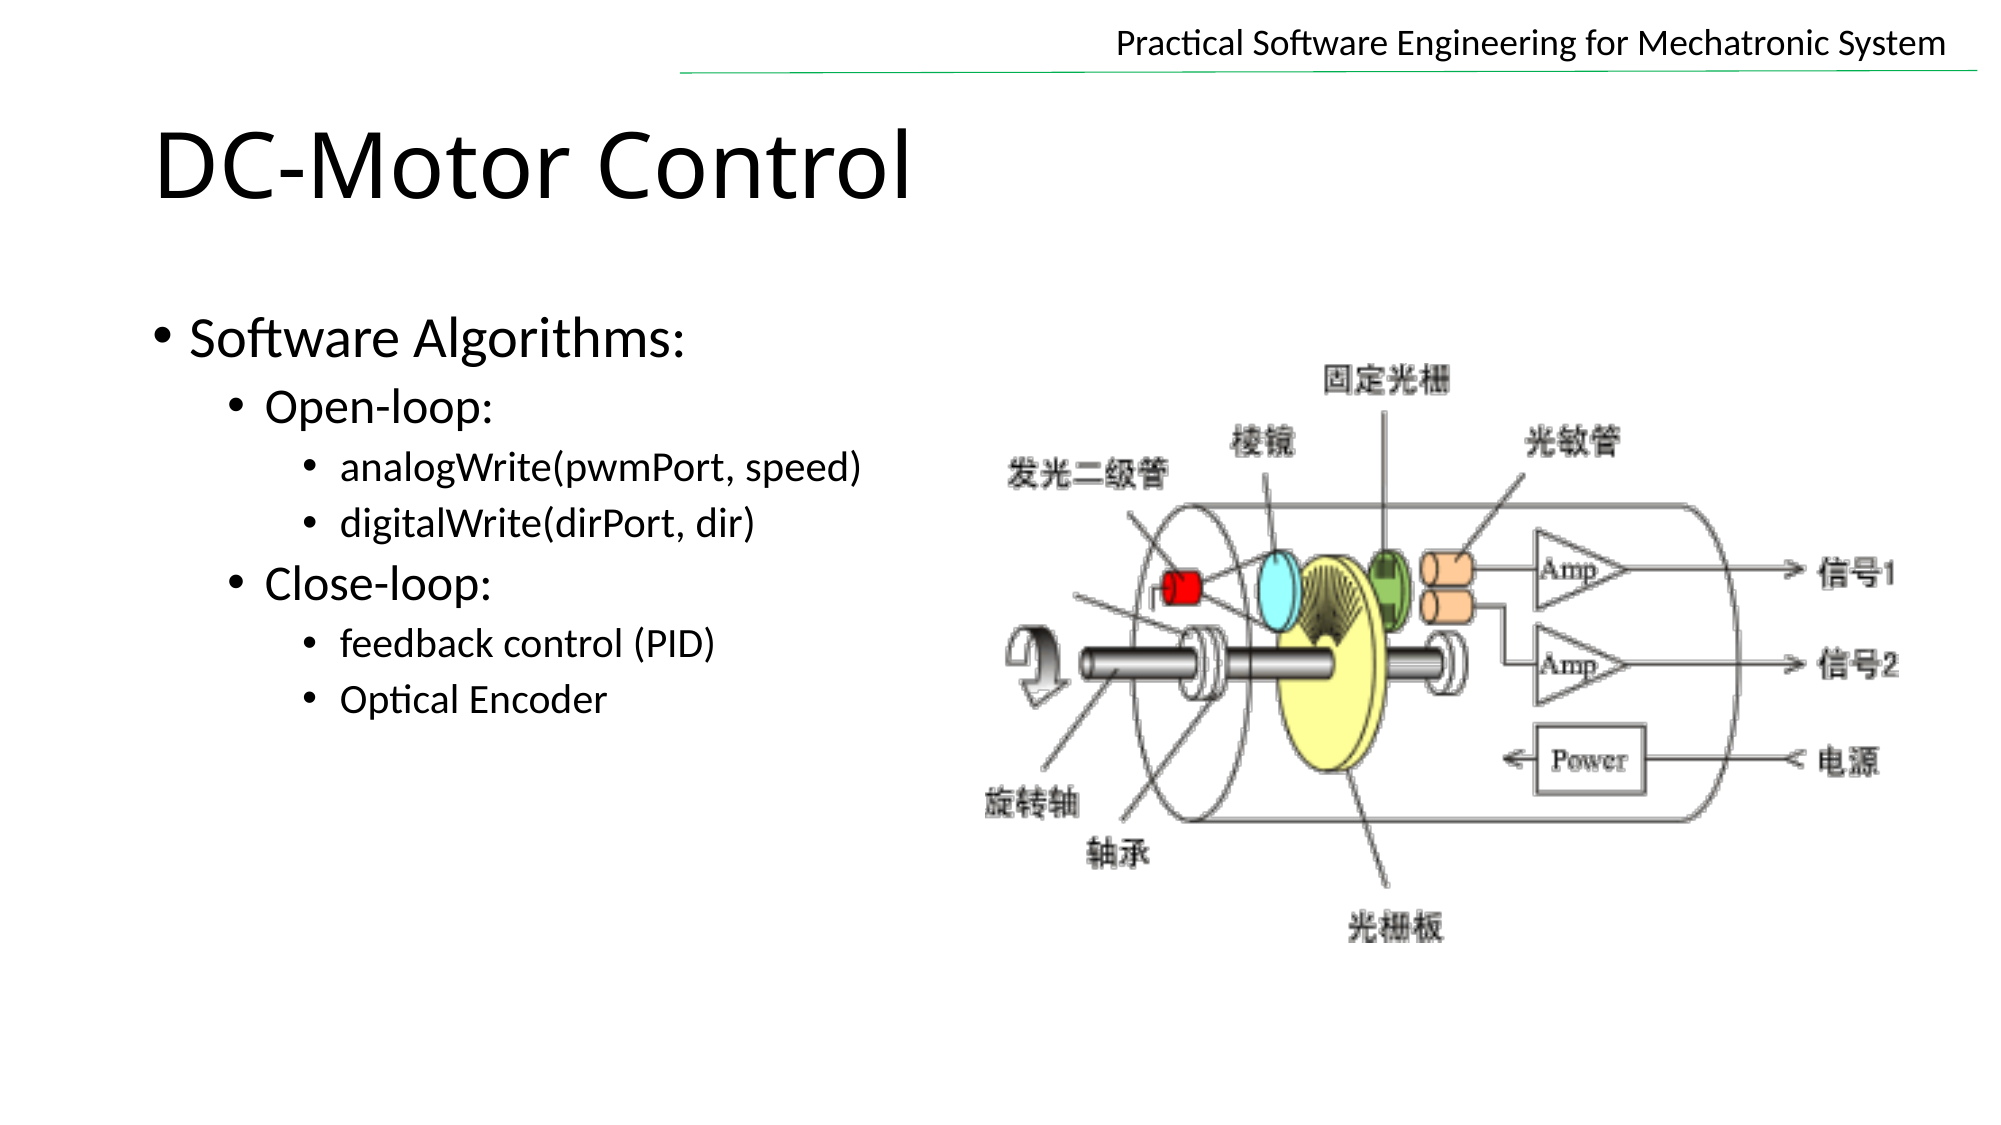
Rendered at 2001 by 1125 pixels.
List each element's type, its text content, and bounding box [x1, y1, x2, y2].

picture [985, 363, 1899, 943]
list Software Algorithms: Open-loop: analogWrite(pwmPort, speed) digitalWrite(dirPort, dir) Close-loop: feedback control (PID) Optical Encoder [137, 299, 1863, 1014]
title DC-Motor Control [137, 59, 1863, 278]
